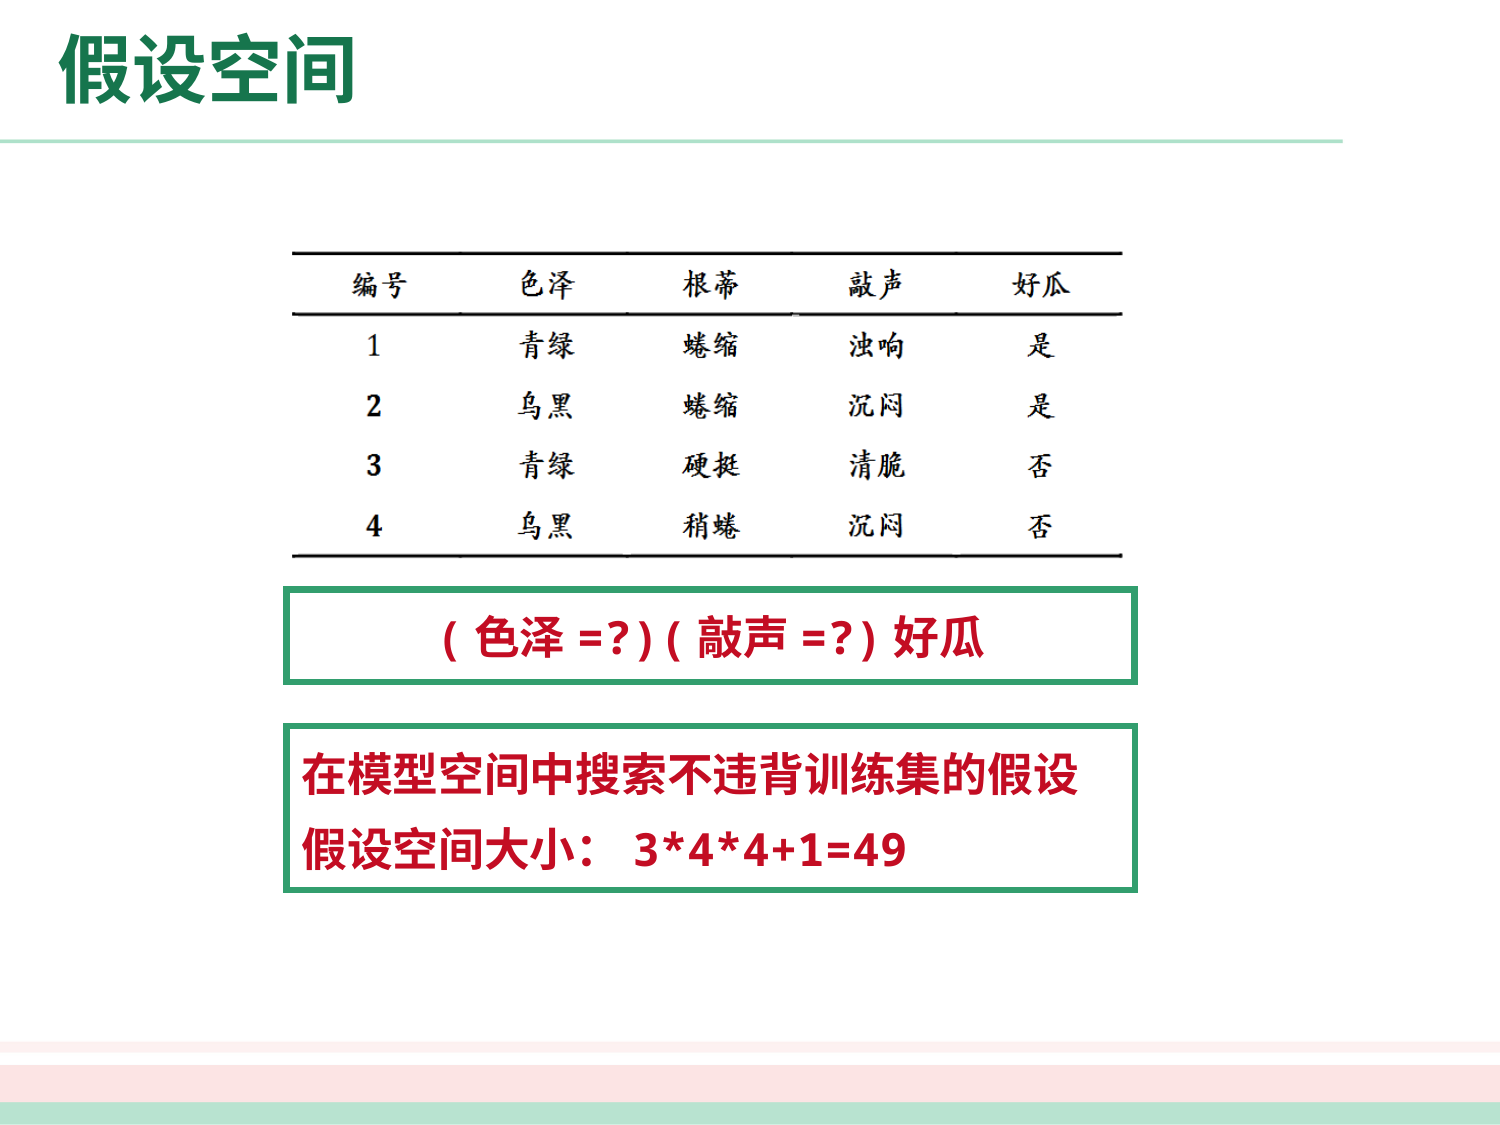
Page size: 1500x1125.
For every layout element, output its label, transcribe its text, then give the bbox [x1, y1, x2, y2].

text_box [286, 246, 1136, 683]
picture [0, 0, 1500, 1125]
text_box 在模型空间中搜索不违背训练集的假设 假设空间大小：3*4*4+1=49 [286, 725, 1136, 891]
title 假设空间 [42, 9, 1337, 138]
